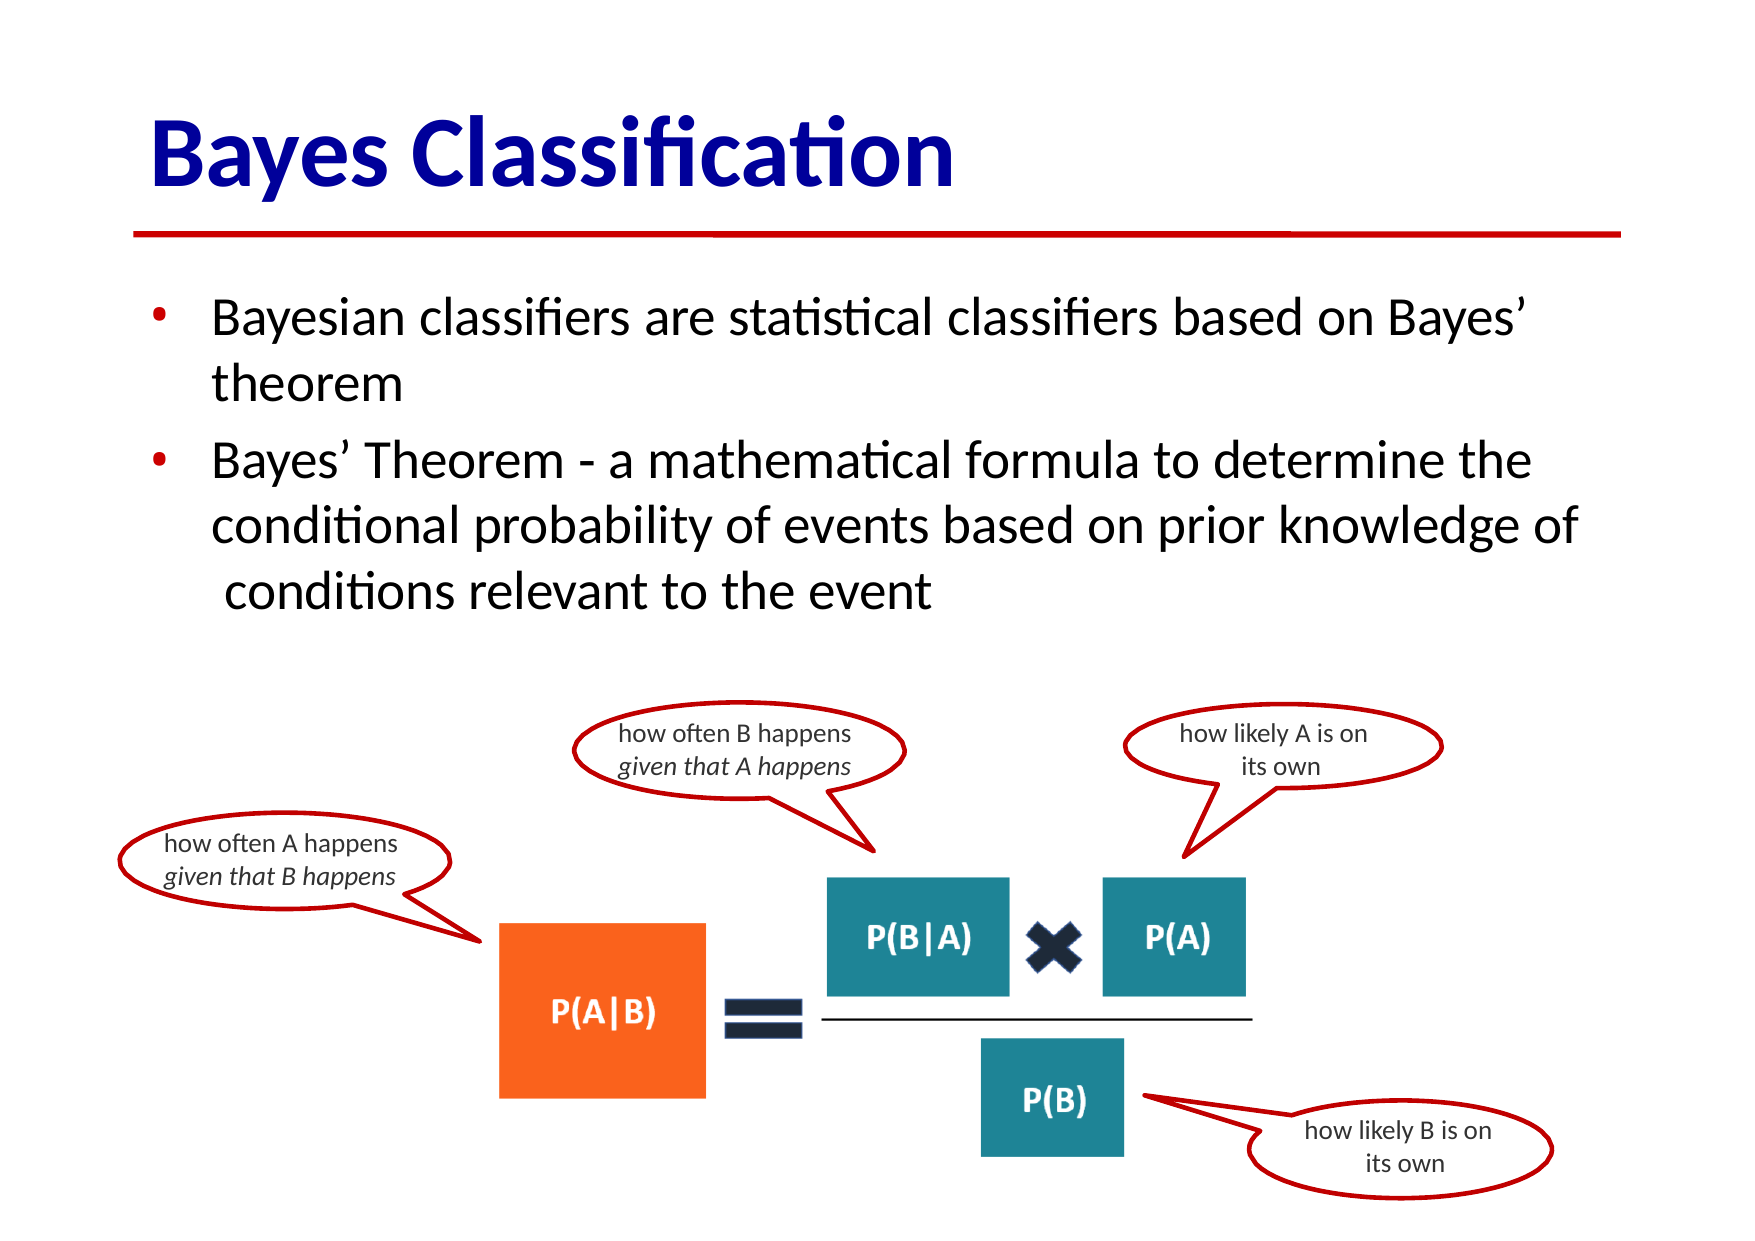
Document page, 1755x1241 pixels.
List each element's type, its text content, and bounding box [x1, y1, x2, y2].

text_box [1185, 704, 1442, 781]
text_box [574, 717, 905, 852]
text_box how likely A is on its own [1177, 713, 1375, 781]
text_box how often B happens given that A happens [616, 712, 859, 781]
text_box Bayesian classifiers are statistical classifiers based on Bayes’ theorem Bayes’ Theorem ‐ a mathematical formula to determine the conditional probability of events based on prior knowledge of conditions relevant to the event [147, 277, 1588, 623]
text_box [640, 702, 839, 712]
text_box [1125, 714, 1177, 778]
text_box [499, 877, 1555, 1201]
text_box how often A happens given that B happens [161, 822, 405, 891]
title Bayes Classification [147, 83, 967, 277]
text_box [186, 812, 383, 822]
text_box [119, 827, 480, 942]
text_box [1183, 781, 1372, 857]
